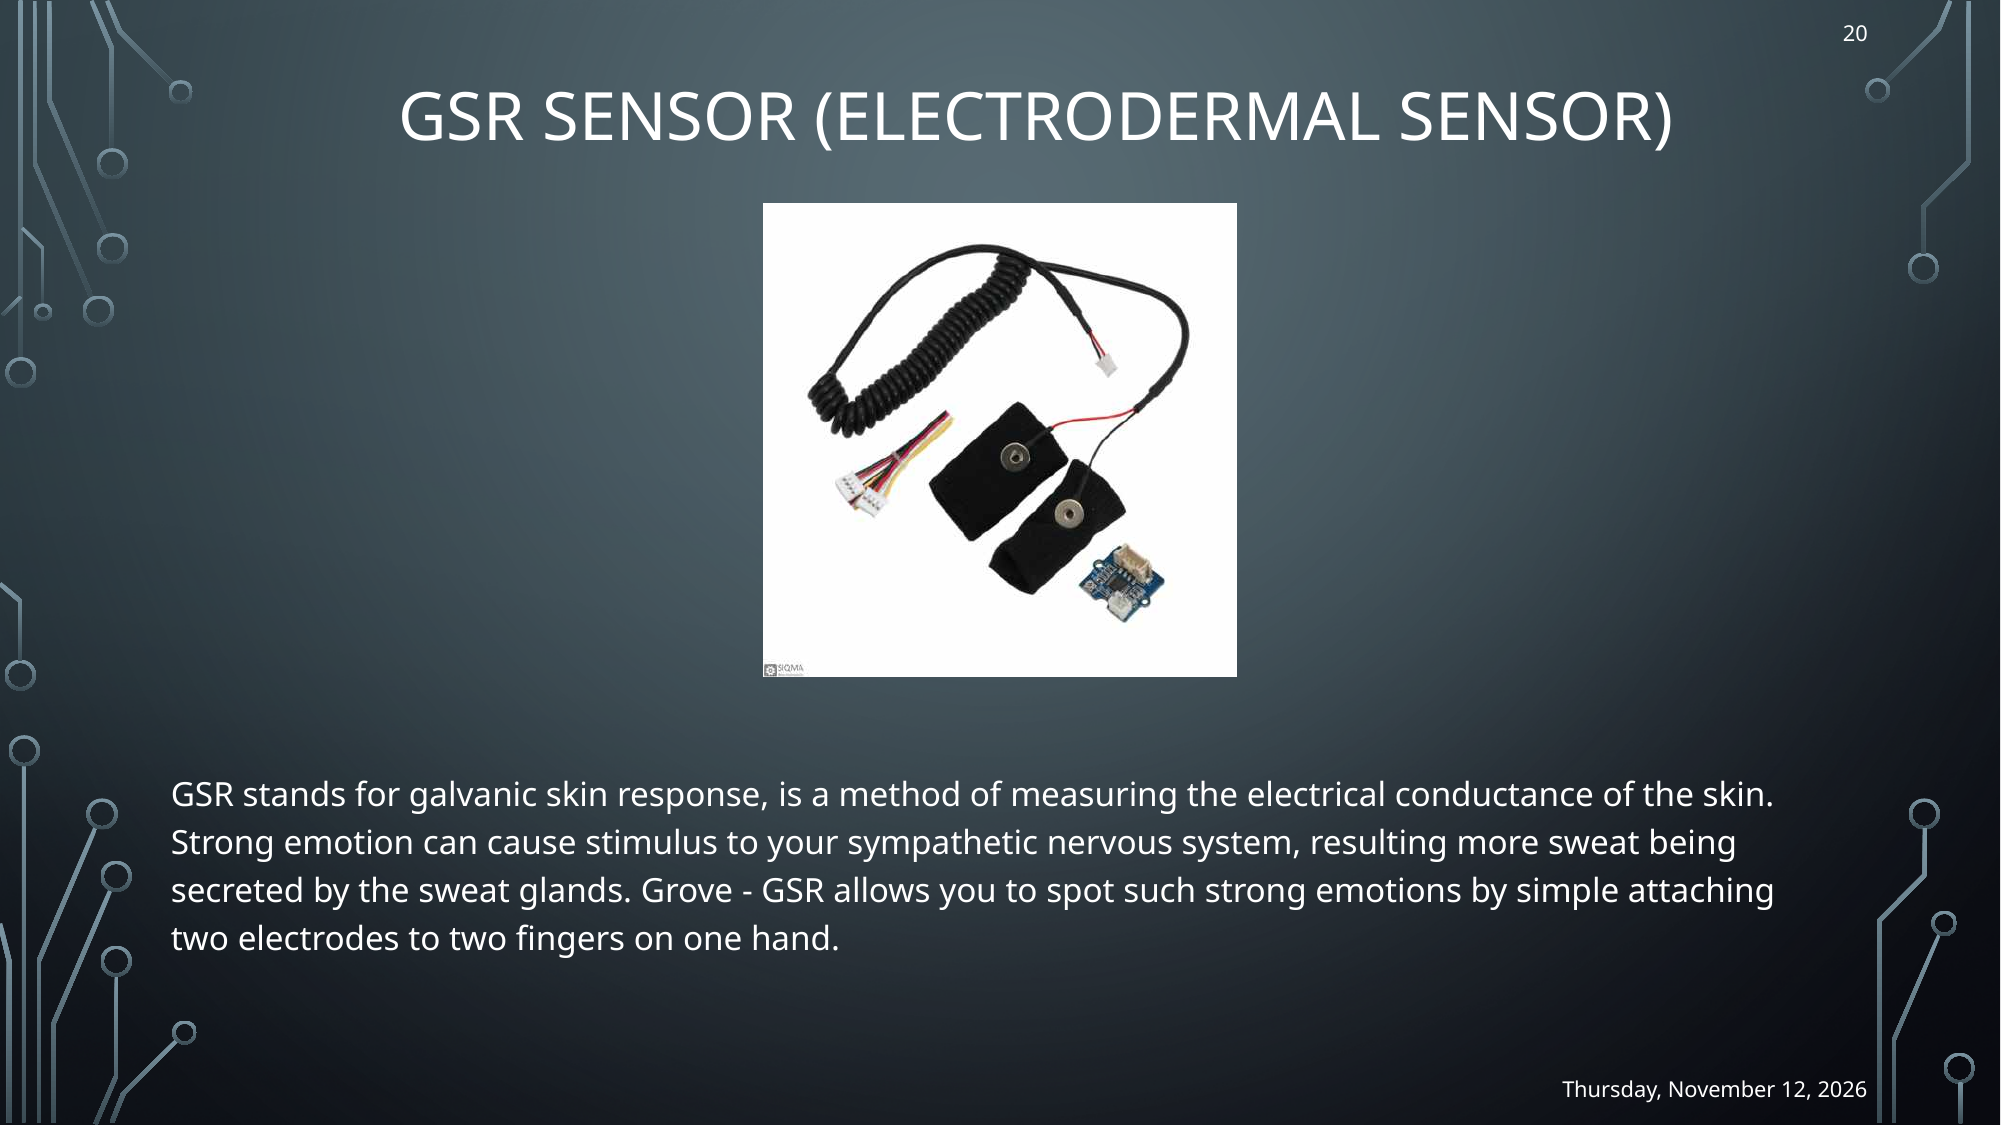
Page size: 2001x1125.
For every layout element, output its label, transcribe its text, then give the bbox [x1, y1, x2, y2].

slide_number 20 [1756, 4, 1883, 65]
title GSR Sensor (Electrodermal Sensor) [155, 39, 1918, 162]
list GSR stands for galvanic skin response, is a method of measuring the electrical conductance of the skin. Strong emotion can cause stimulus to your sympathetic nervous system, resulting more sweat being secreted by the sweat glands. Grove - GSR allows you to spot such strong emotions by simple attaching two electrodes to two fingers on one hand. [155, 757, 1837, 998]
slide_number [1432, 1060, 1883, 1121]
picture [763, 203, 1237, 677]
